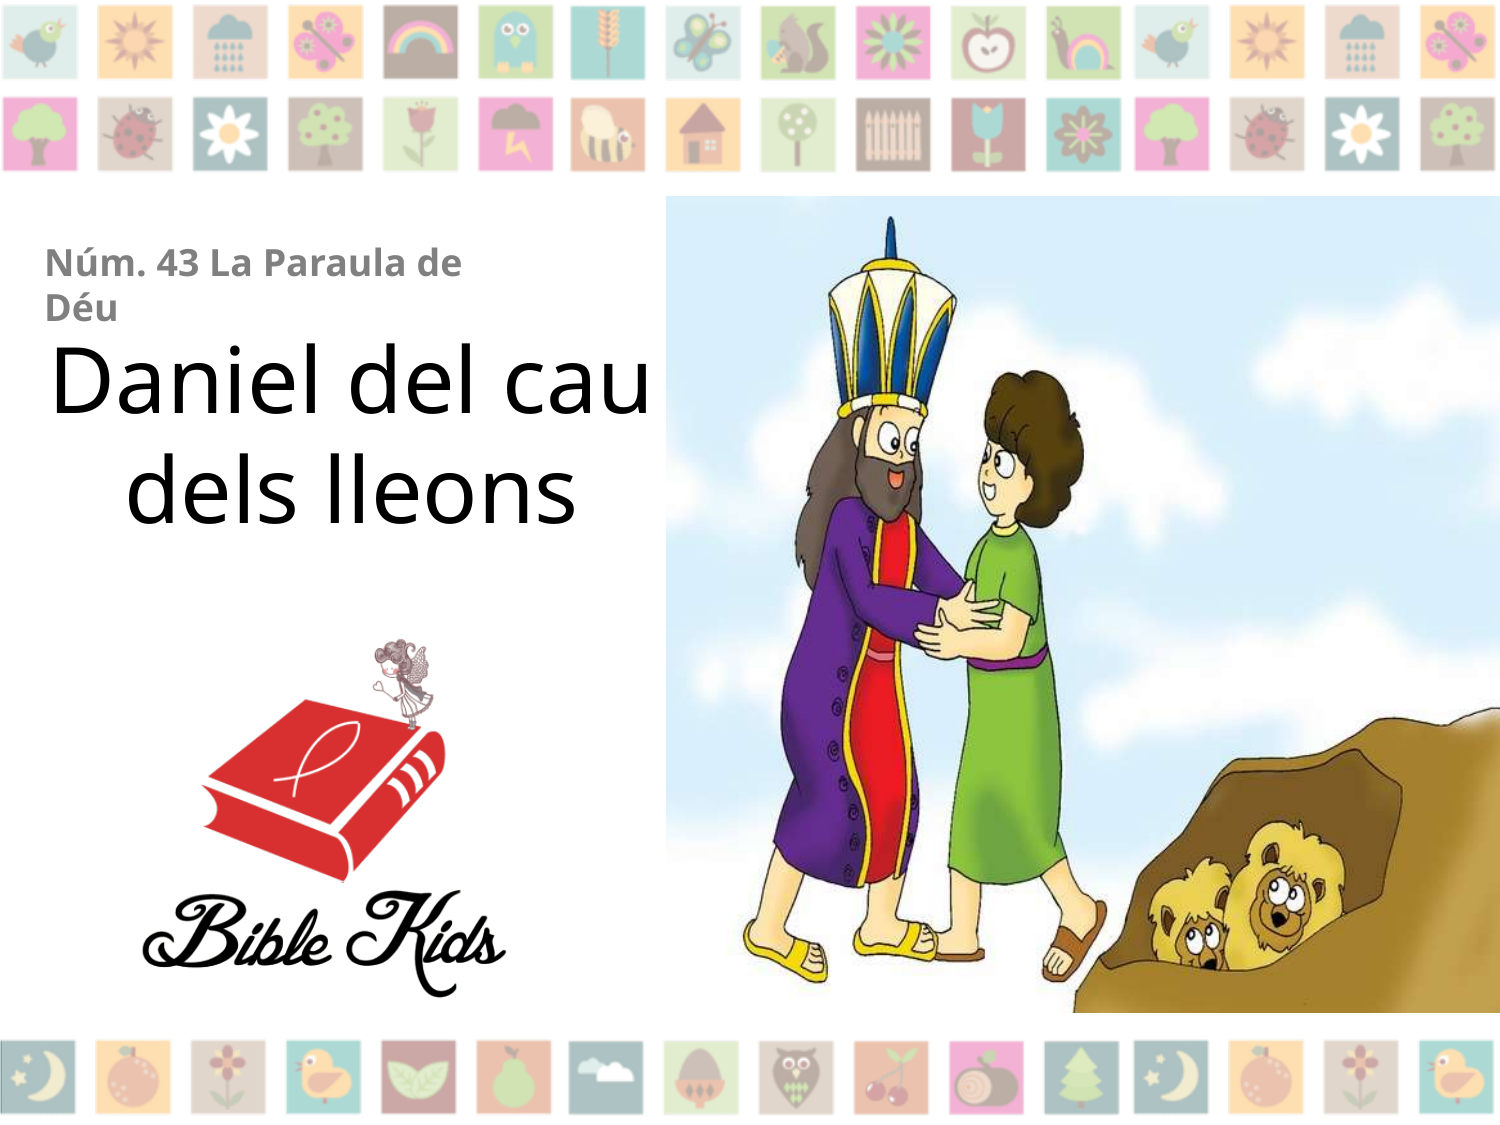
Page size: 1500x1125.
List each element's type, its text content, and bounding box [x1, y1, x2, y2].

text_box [0, 1028, 1500, 1118]
picture [117, 600, 544, 1027]
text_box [0, 3, 1500, 181]
text_box Daniel del cau dels lleons [29, 314, 661, 550]
text_box Núm. 43 La Paraula de Déu [29, 231, 561, 314]
picture [666, 195, 1500, 1014]
